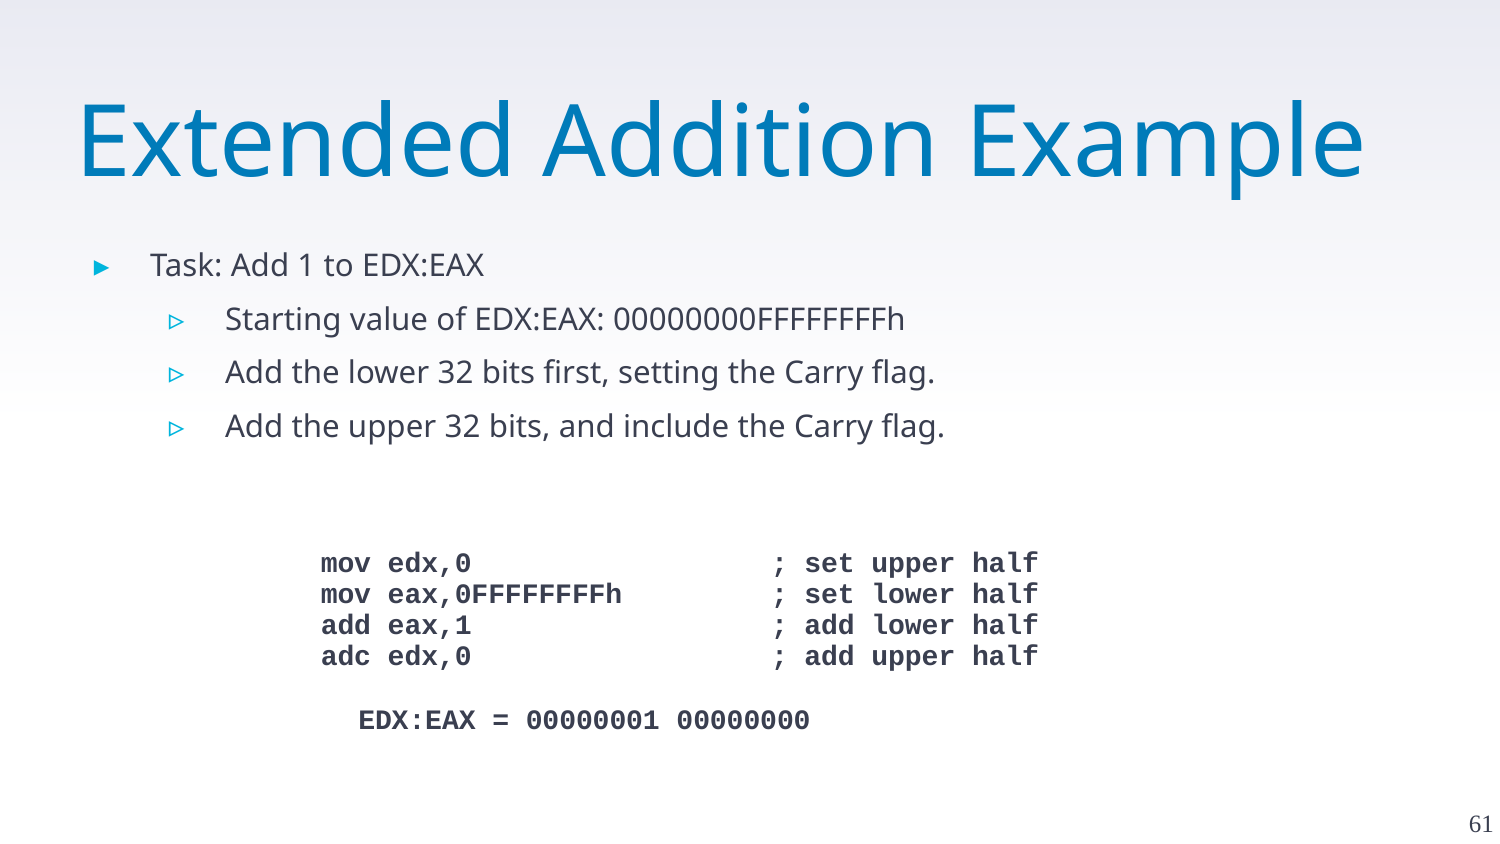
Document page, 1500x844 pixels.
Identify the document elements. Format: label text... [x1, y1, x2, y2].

slide_number 61 [1418, 760, 1494, 838]
list Task: Add 1 to EDX:EAX Starting value of EDX:EAX: 00000000FFFFFFFFh Add the lower 32 bits first, setting the Carry flag. Add the upper 32 bits, and include the Carry flag. [75, 241, 1419, 682]
title Extended Addition Example [75, 99, 1419, 241]
text_box mov edx,0 ; set upper half mov eax,0FFFFFFFFh ; set lower half add eax,1 ; add lower half adc edx,0 ; add upper half EDX:EAX = 00000001 00000000 [304, 536, 1345, 781]
